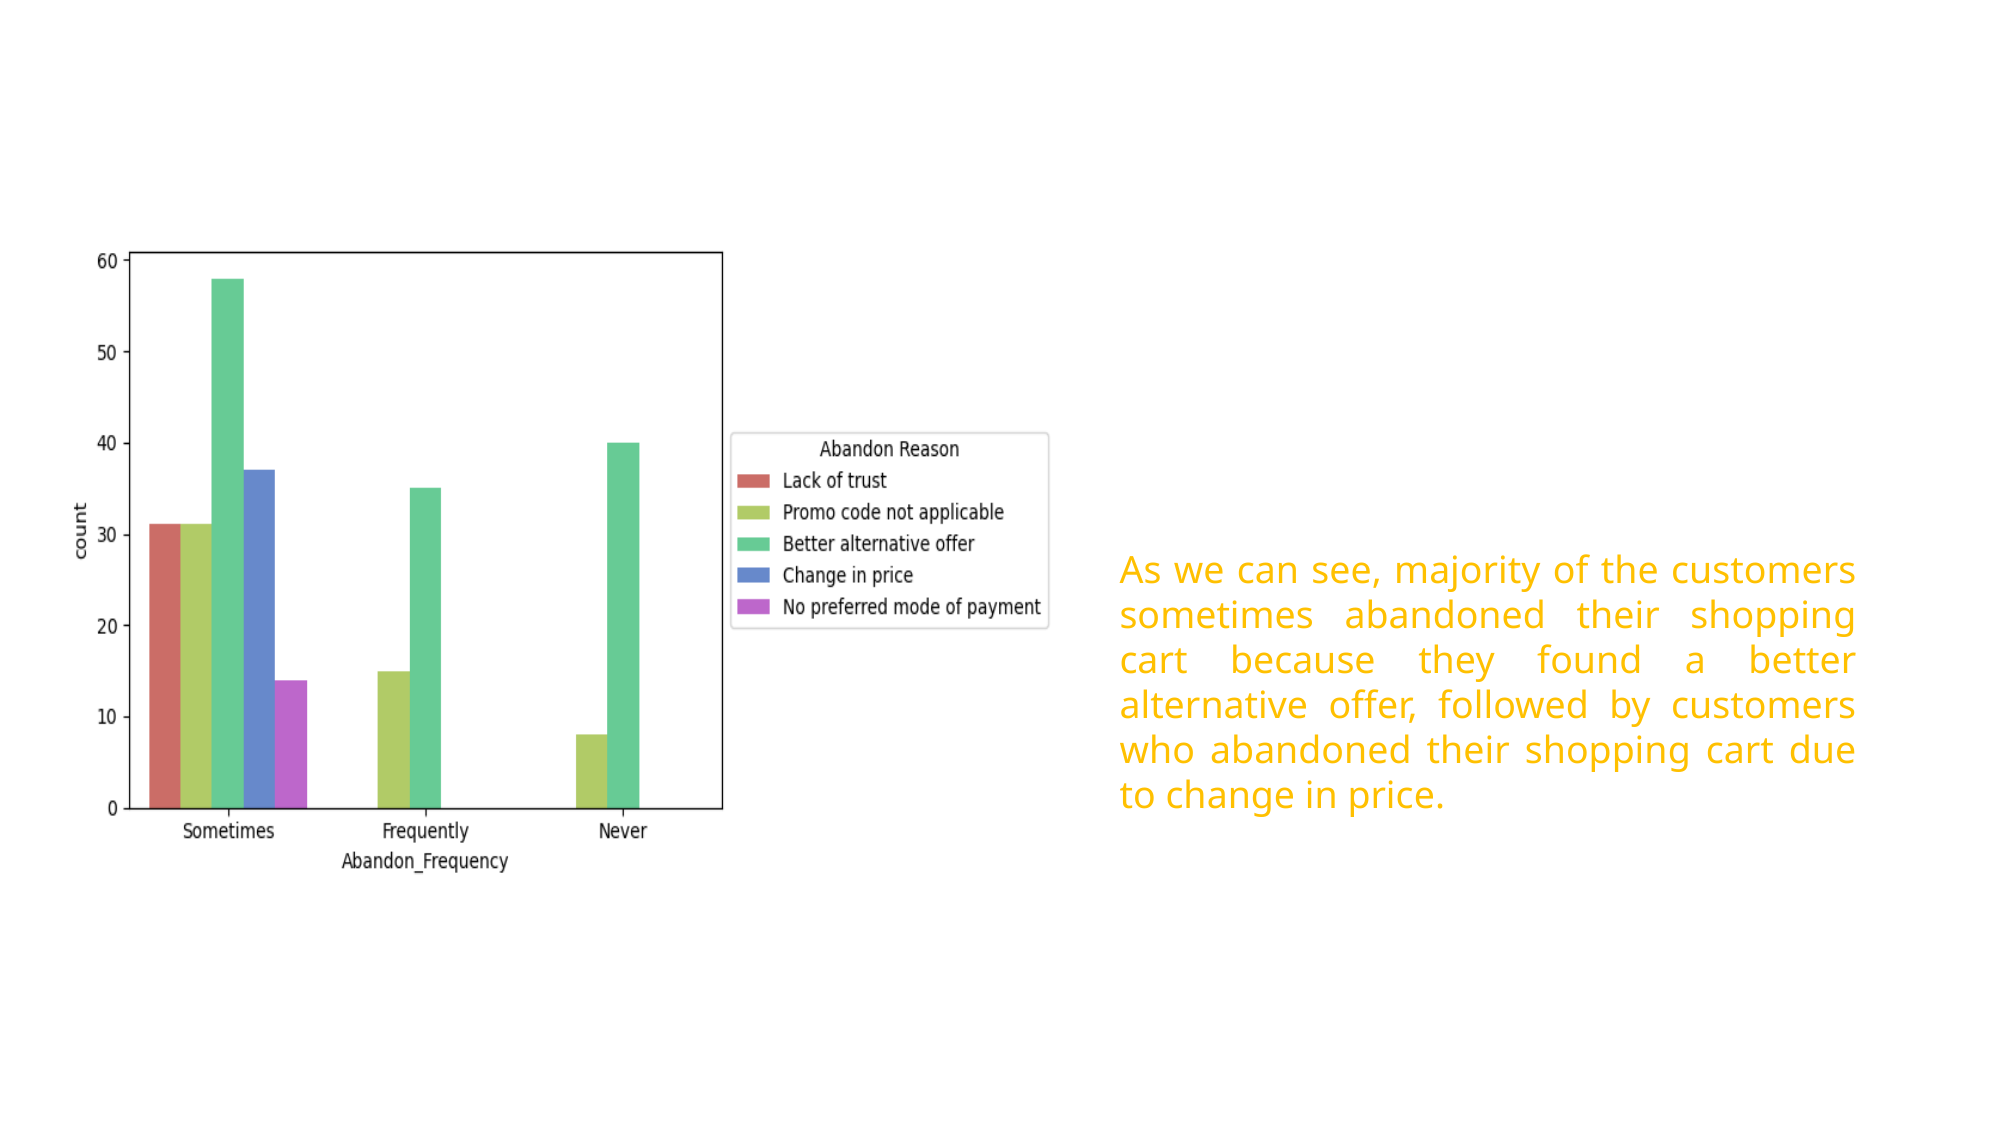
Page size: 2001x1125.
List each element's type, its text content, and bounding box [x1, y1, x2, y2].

picture [61, 237, 1059, 888]
text_box As we can see, majority of the customers sometimes abandoned their shopping cart because they found a better alternative offer, followed by customers who abandoned their shopping cart due to change in price. [1104, 538, 1872, 824]
